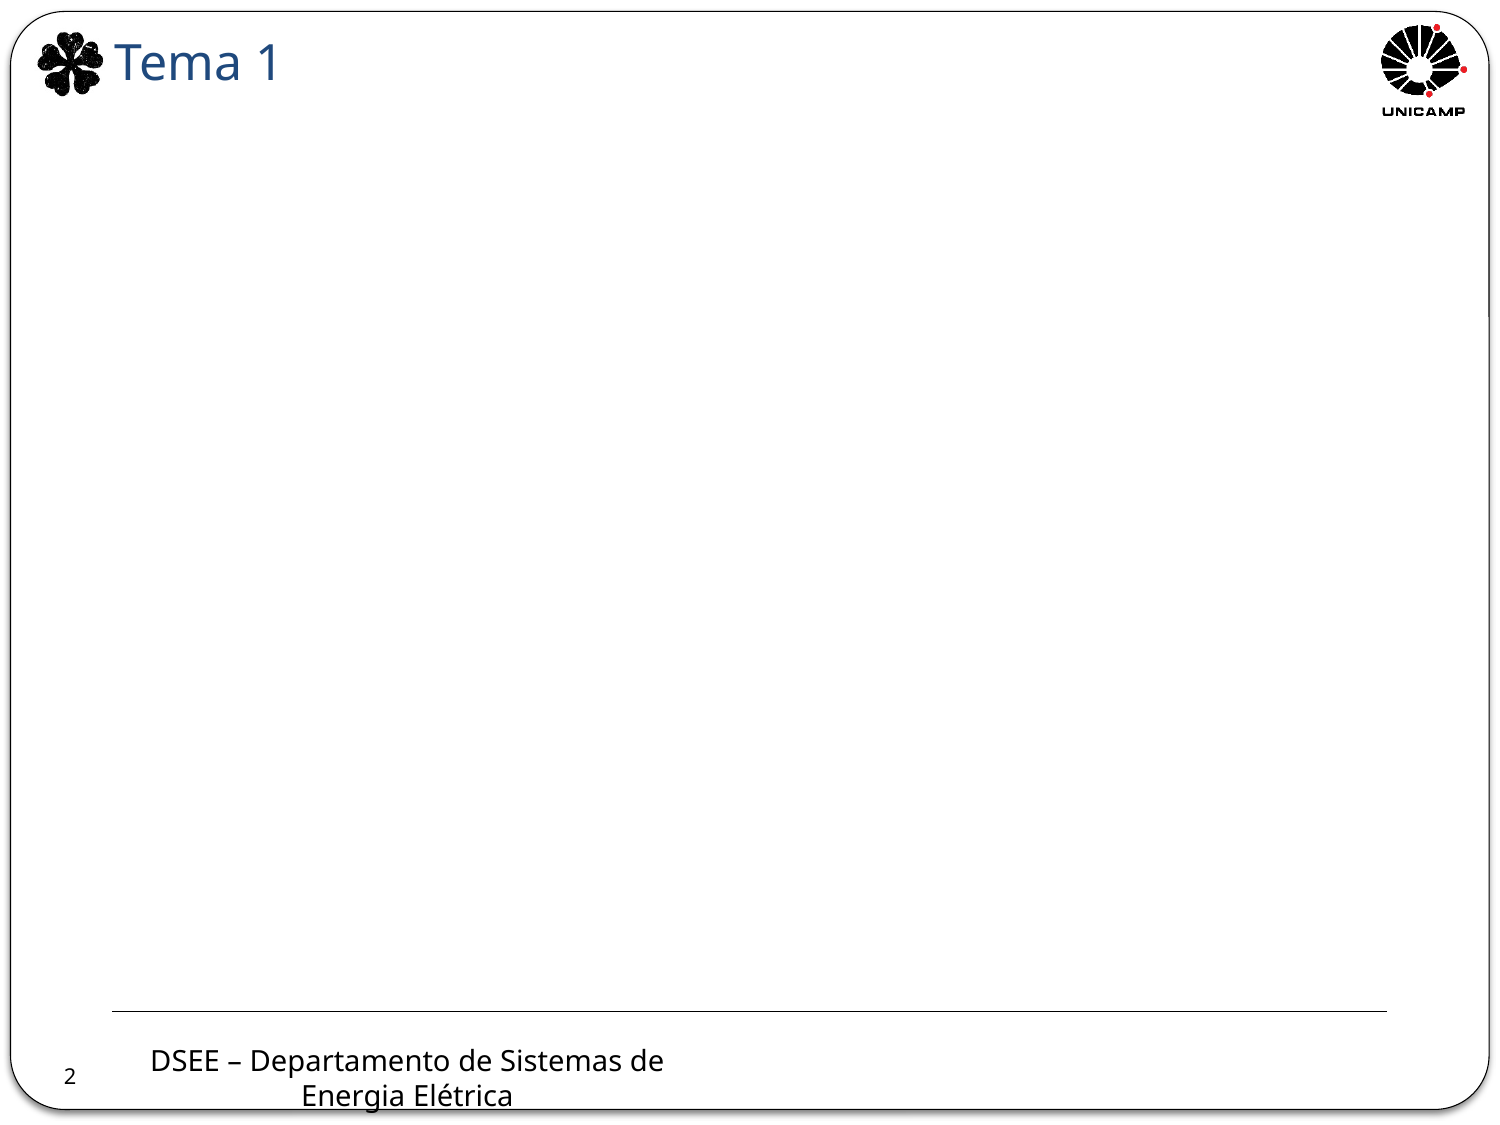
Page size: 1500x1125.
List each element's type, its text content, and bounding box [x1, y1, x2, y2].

picture [1381, 106, 1467, 116]
text_box Tema 1 [100, 30, 1500, 106]
slide_number 2 [41, 1048, 99, 1106]
picture [1381, 24, 1467, 30]
picture [12, 17, 110, 112]
